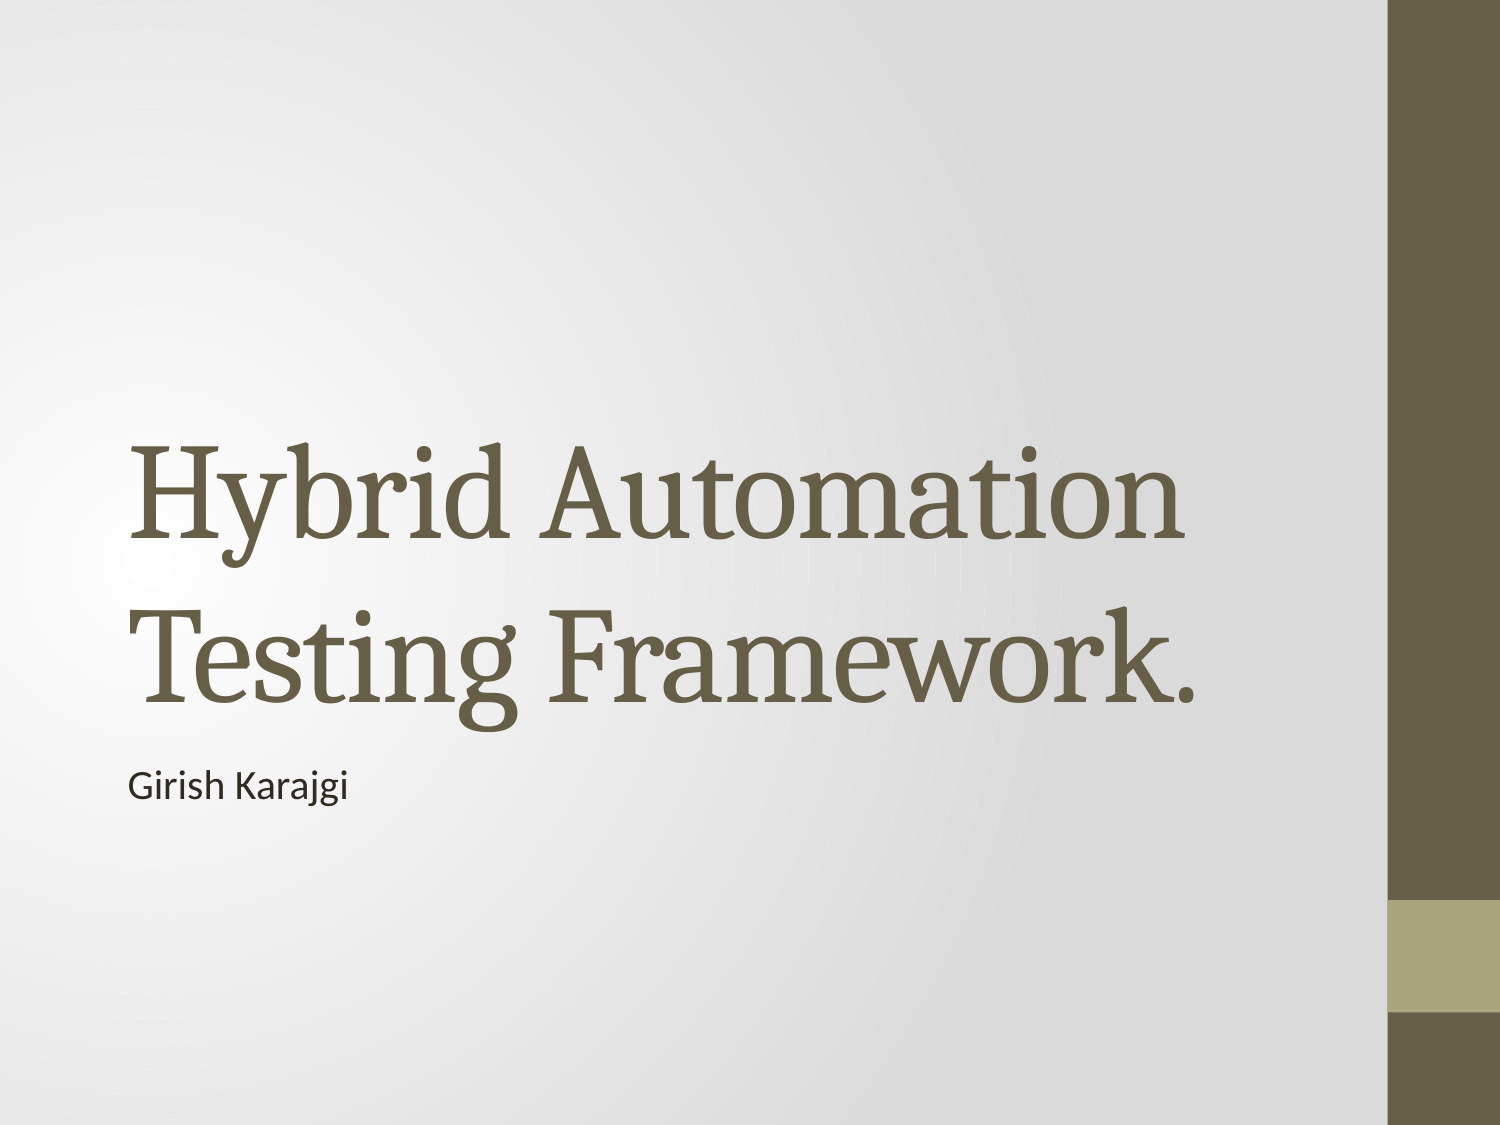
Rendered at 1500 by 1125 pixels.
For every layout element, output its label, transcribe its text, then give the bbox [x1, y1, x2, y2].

title Hybrid Automation Testing Framework. [112, 312, 1350, 738]
subtitle Girish Karajgi [112, 750, 1173, 925]
